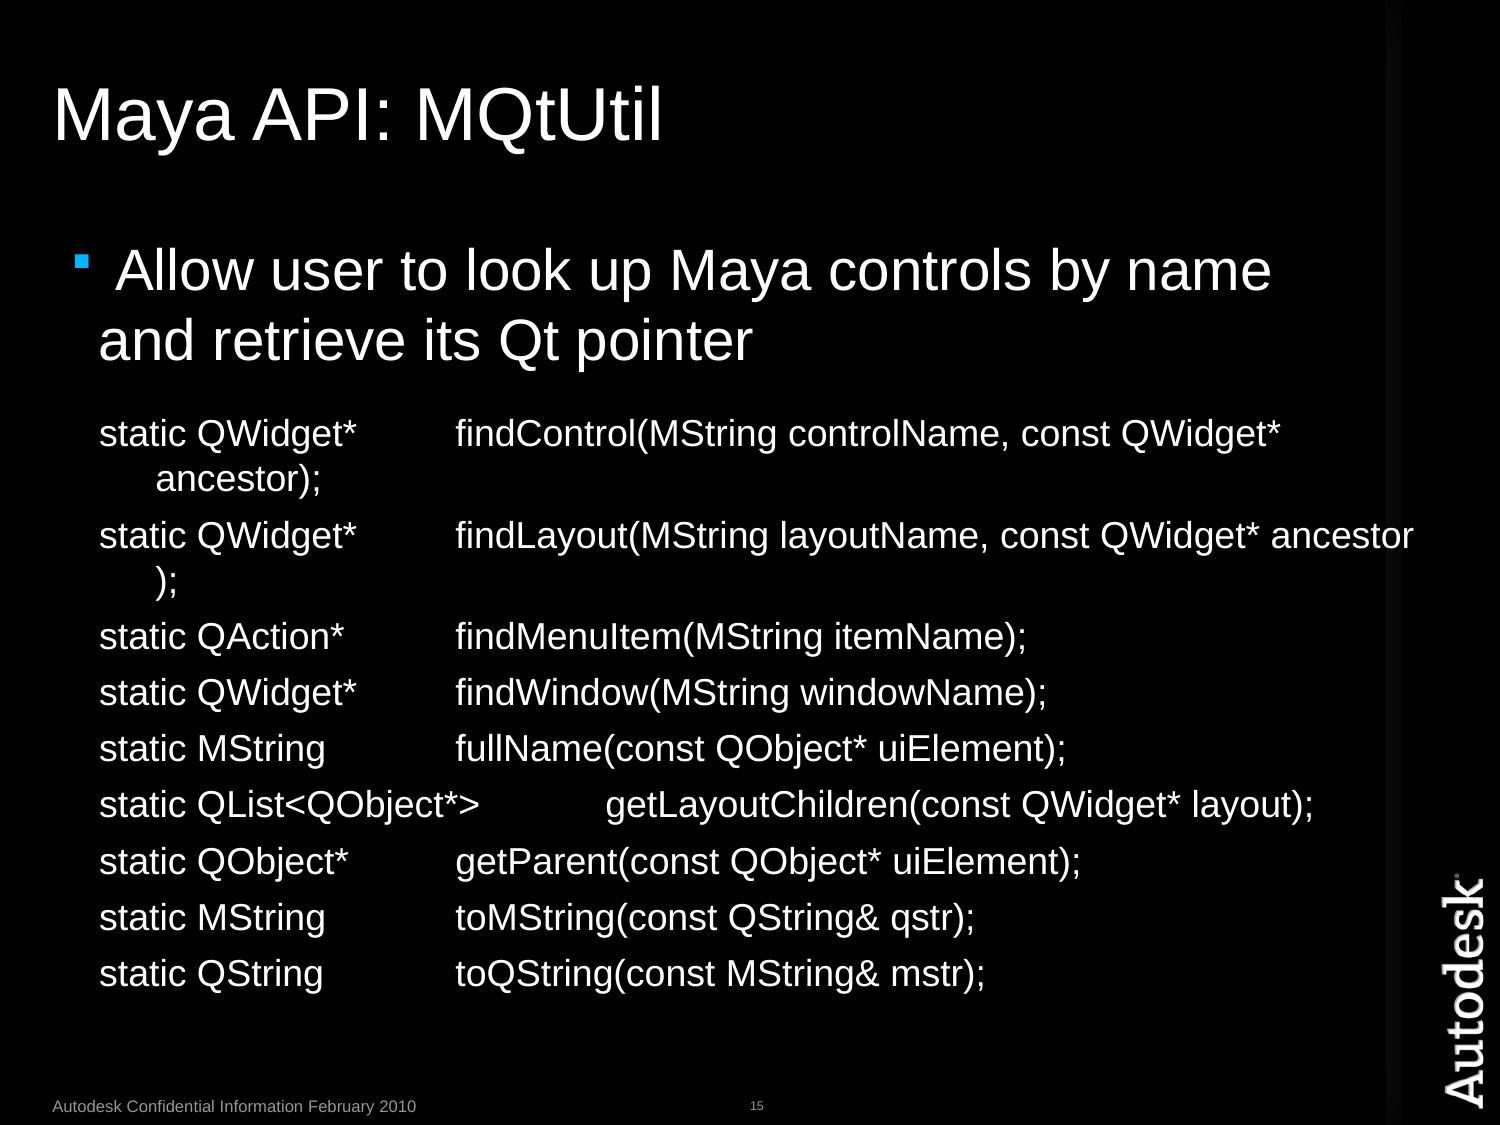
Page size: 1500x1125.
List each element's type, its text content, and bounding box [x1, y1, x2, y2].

list Allow user to look up Maya controls by name and retrieve its Qt pointer [52, 231, 1376, 1073]
title Maya API: MQtUtil [52, 22, 1376, 211]
text_box static QWidget* findControl(MString controlName, const QWidget* ancestor); static QWidget* findLayout(MString layoutName, const QWidget* ancestor ); static QAction* findMenuItem(MString itemName); static QWidget* findWindow(MString windowName); static MString fullName(const QObject* uiElement); static QList<QObject*> getLayoutChildren(const QWidget* layout); static QObject* getParent(const QObject* uiElement); static MString toMString(const QString& qstr); static QString toQString(const MString& mstr); [99, 409, 1422, 998]
picture [1402, 0, 1500, 1125]
